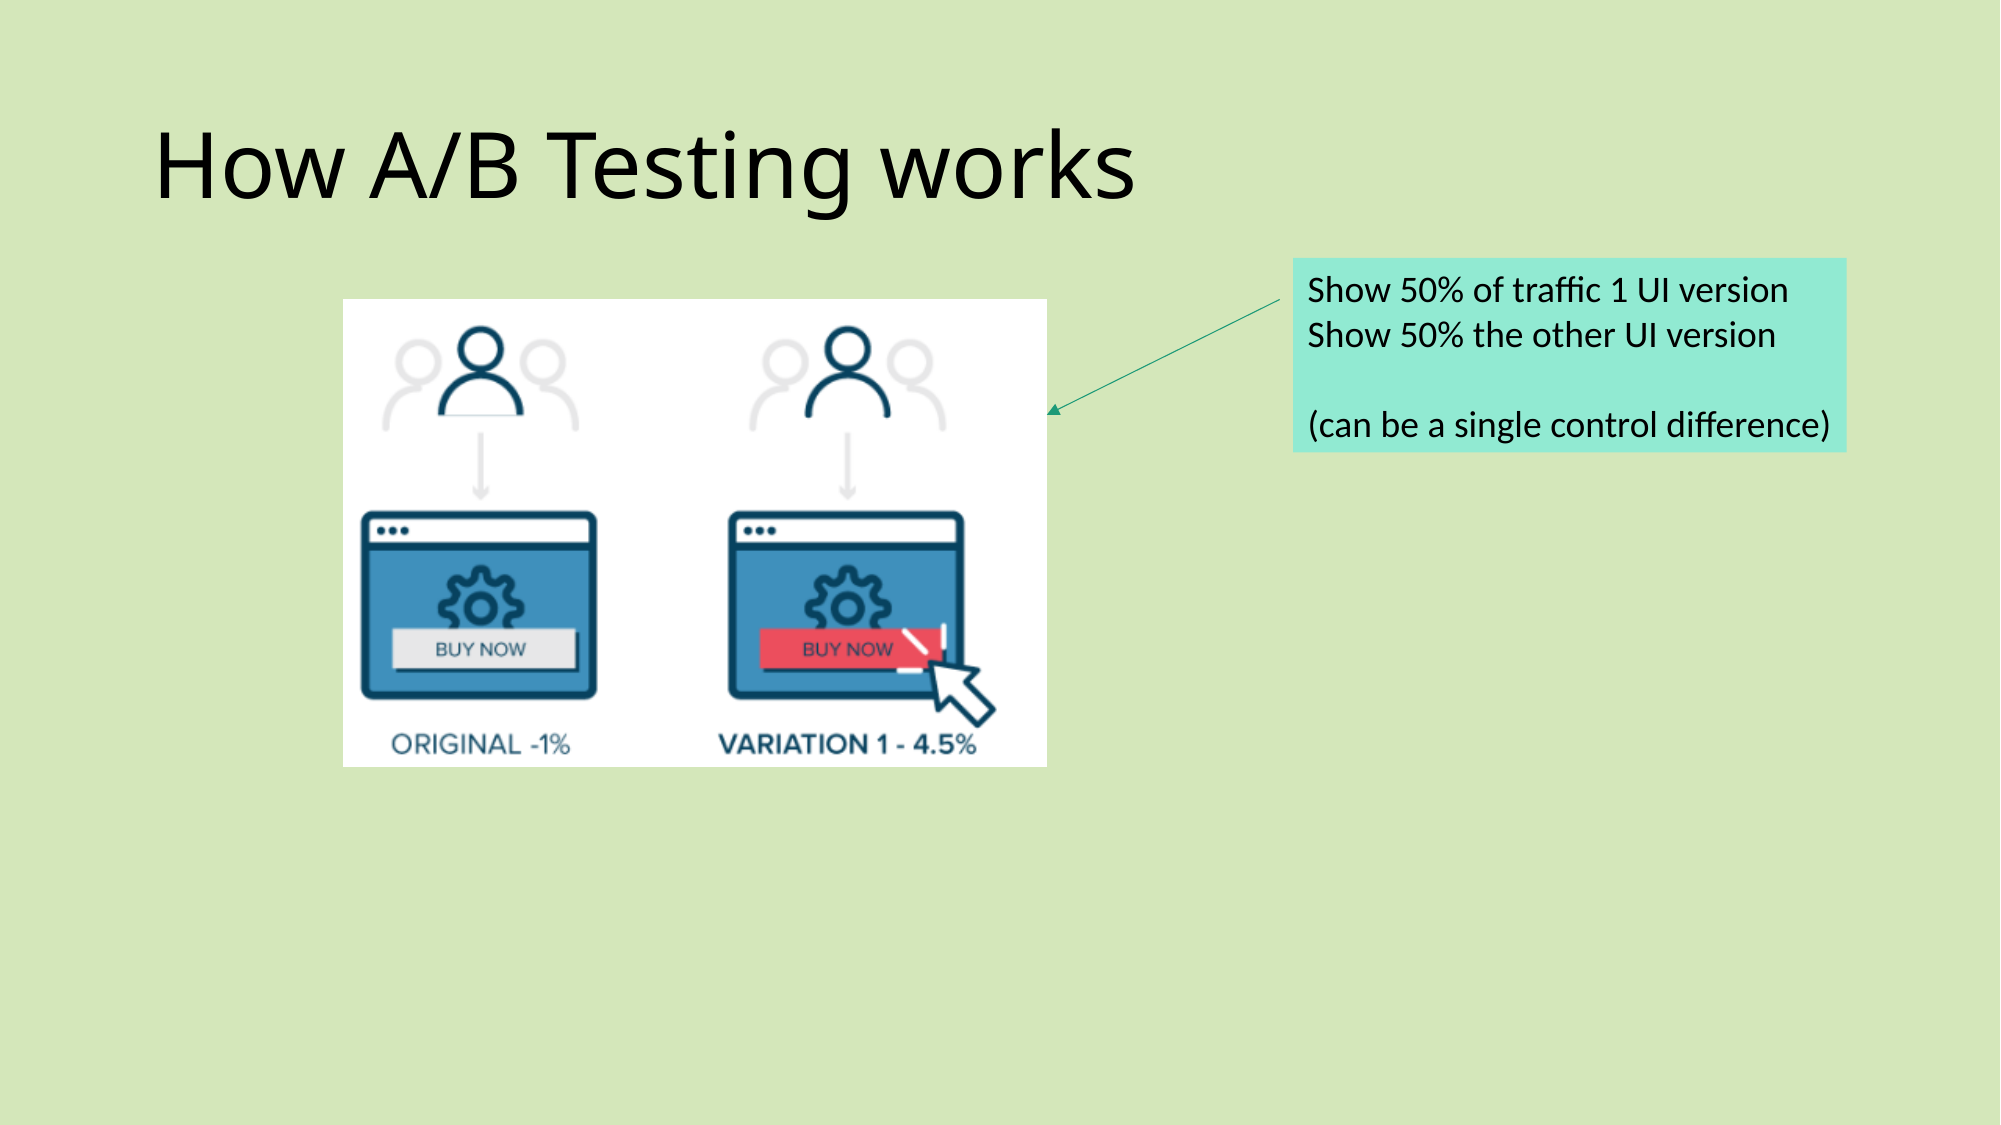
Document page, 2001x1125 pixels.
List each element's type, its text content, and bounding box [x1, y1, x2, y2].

title How A/B Testing works [137, 59, 1863, 278]
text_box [1046, 299, 1280, 415]
text_box Show 50% of traffic 1 UI version Show 50% the other UI version (can be a single control difference) [1293, 257, 1847, 453]
picture [343, 299, 1047, 767]
